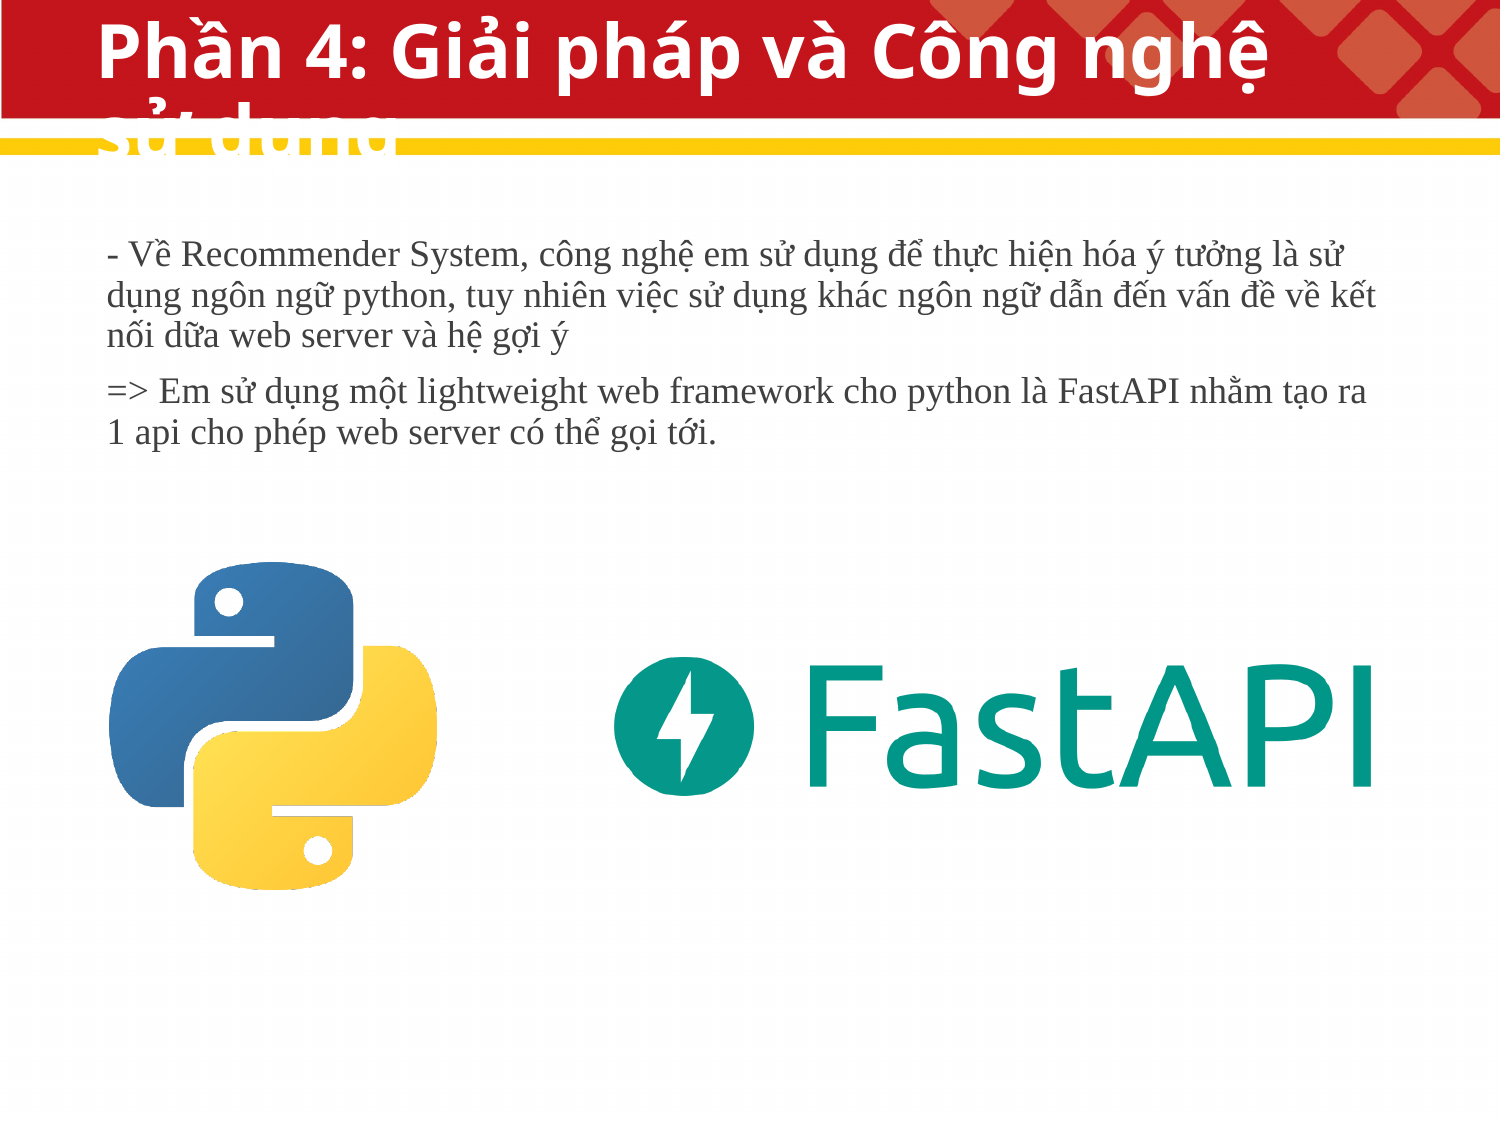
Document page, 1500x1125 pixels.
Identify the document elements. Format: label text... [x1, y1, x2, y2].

title Phần 4: Giải pháp và Công nghệ sử dụng [80, 0, 1397, 204]
picture [0, 0, 1500, 1125]
list - Về Recommender System, công nghệ em sử dụng để thực hiện hóa ý tưởng là sử dụng ngôn ngữ python, tuy nhiên việc sử dụng khác ngôn ngữ dẫn đến vấn đề về kết nối dữa web server và hệ gợi ý => Em sử dụng một lightweight web framework cho python là FastAPI nhằm tạo ra 1 api cho phép web server có thể gọi tới. [91, 226, 1409, 963]
